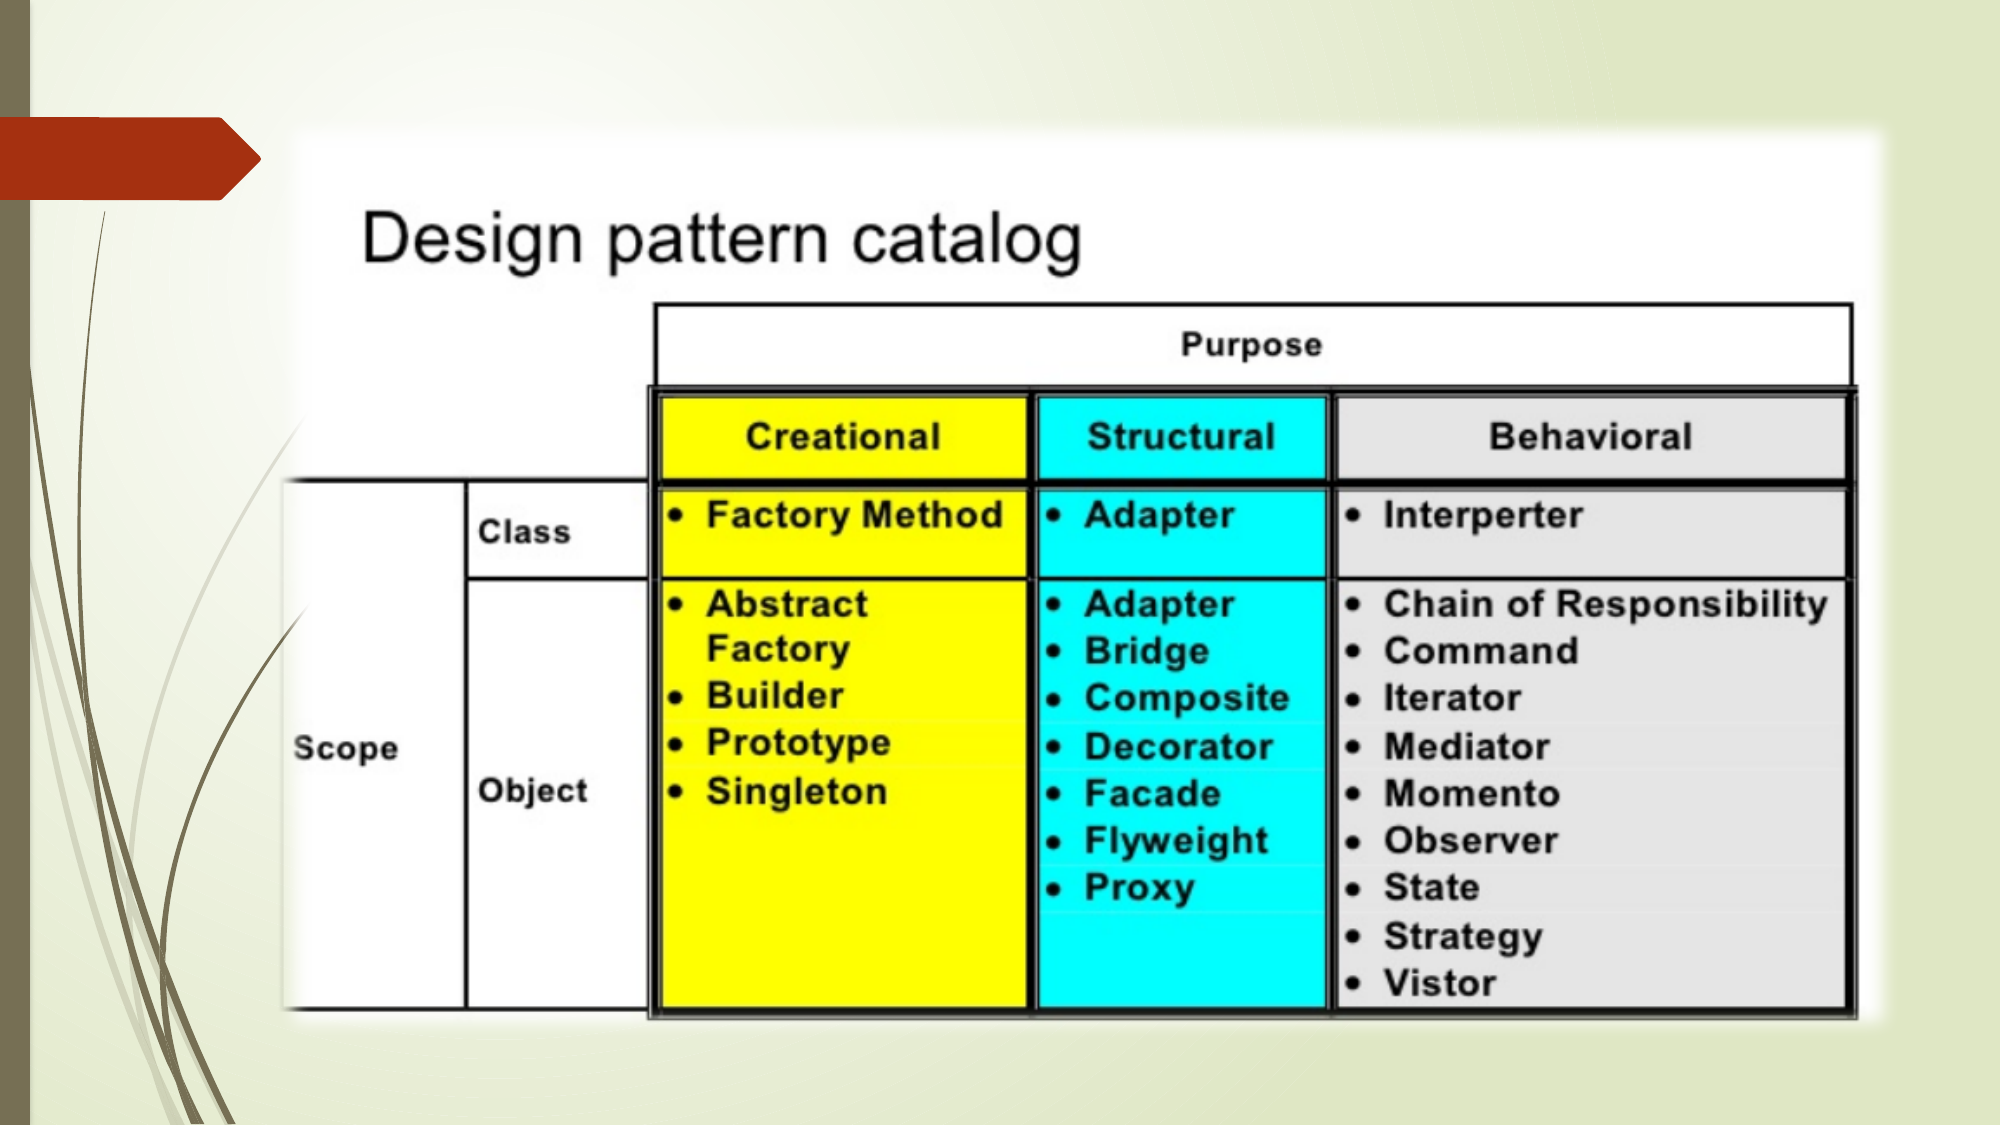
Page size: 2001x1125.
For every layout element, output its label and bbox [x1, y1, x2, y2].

picture [277, 113, 1901, 1038]
